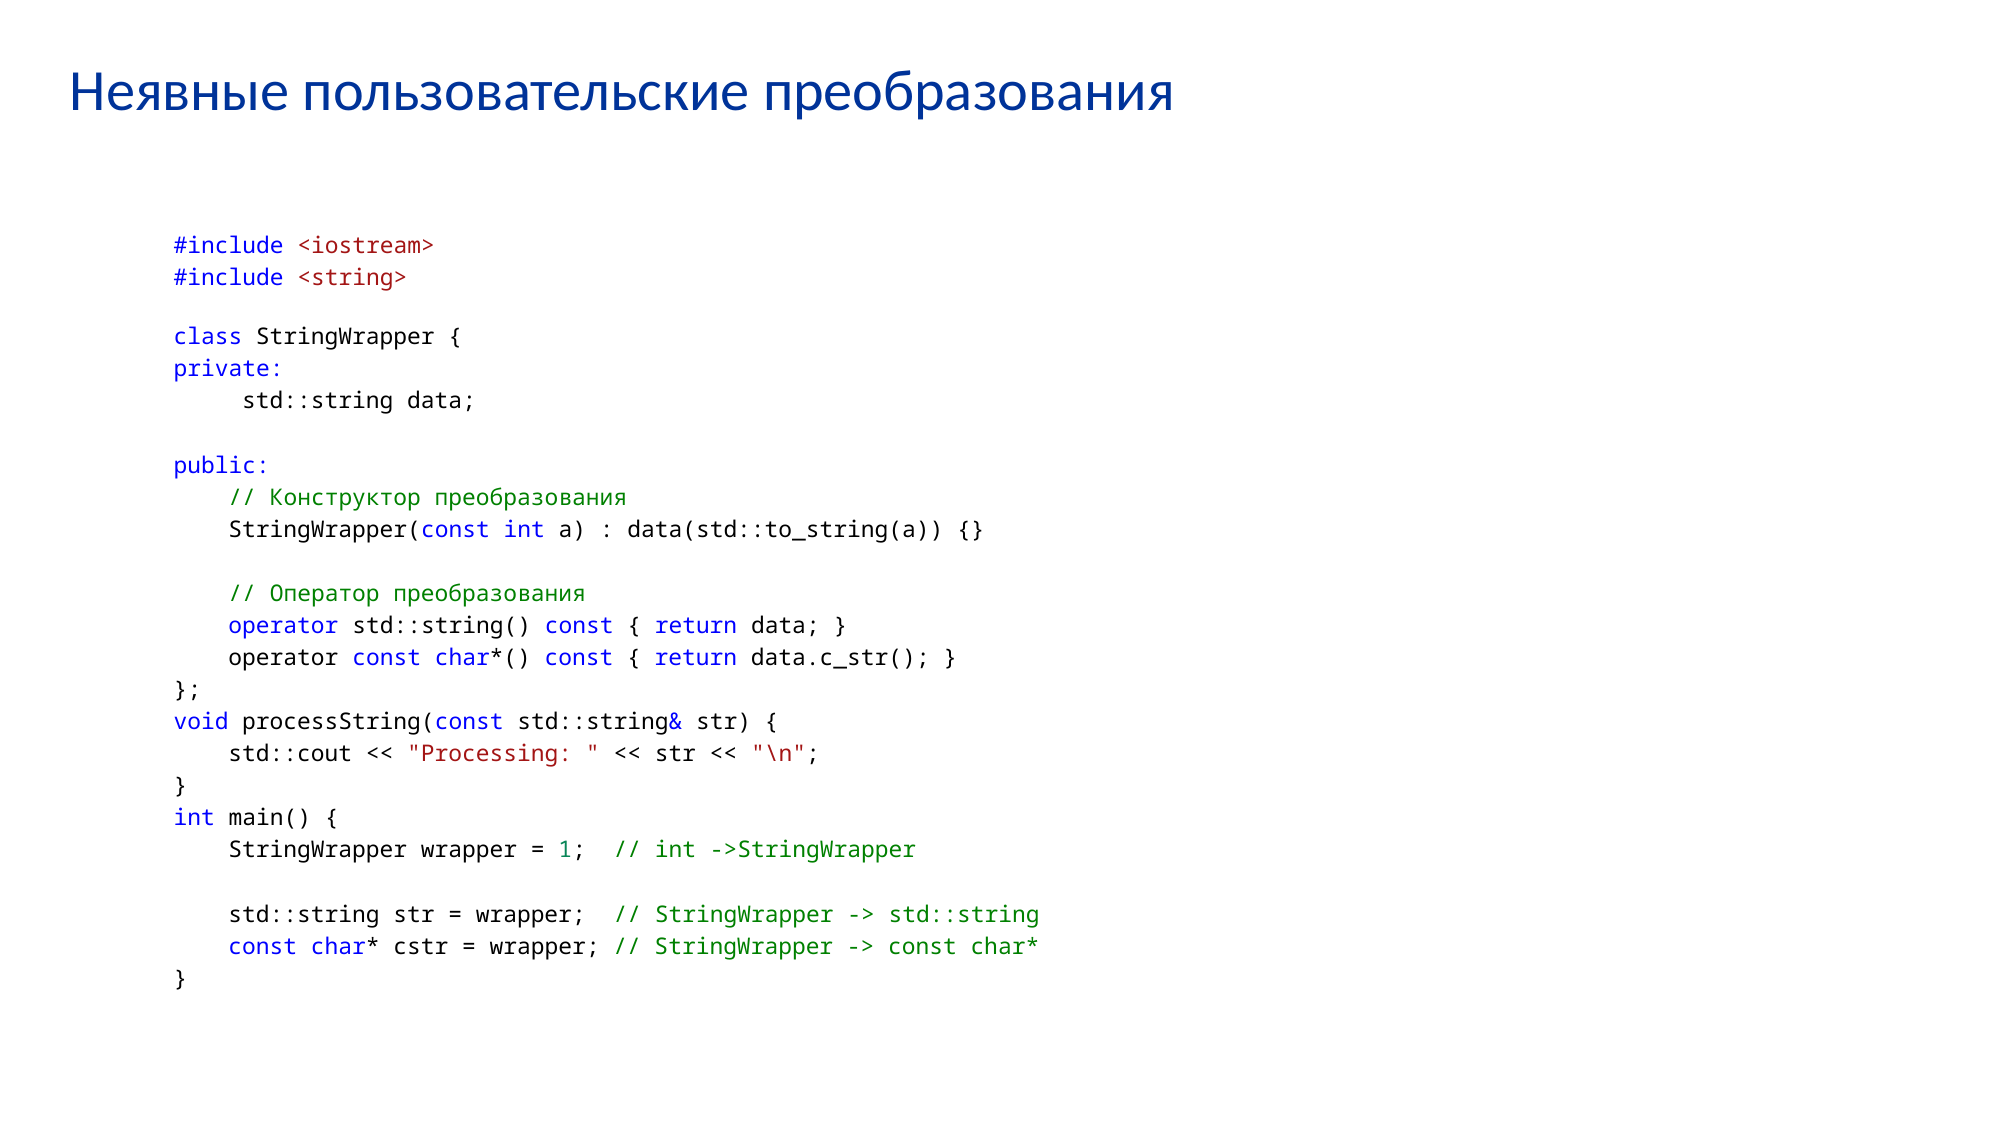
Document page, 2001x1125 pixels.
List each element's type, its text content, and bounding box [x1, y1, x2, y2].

list #include <iostream> #include <string> class StringWrapper { private: std::string data; public: // Конструктор преобразования StringWrapper(const int a) : data(std::to_string(a)) {} // Оператор преобразования operator std::string() const { return data; } operator const char*() const { return data.c_str(); } }; void processString(const std::string& str) { std::cout << "Processing: " << str << "\n"; } int main() { StringWrapper wrapper = 1; // int ->StringWrapper std::string str = wrapper; // StringWrapper -> std::string const char* cstr = wrapper; // StringWrapper -> const char* } [158, 222, 1842, 1035]
title Неявные пользовательские преобразования [55, 45, 1945, 185]
